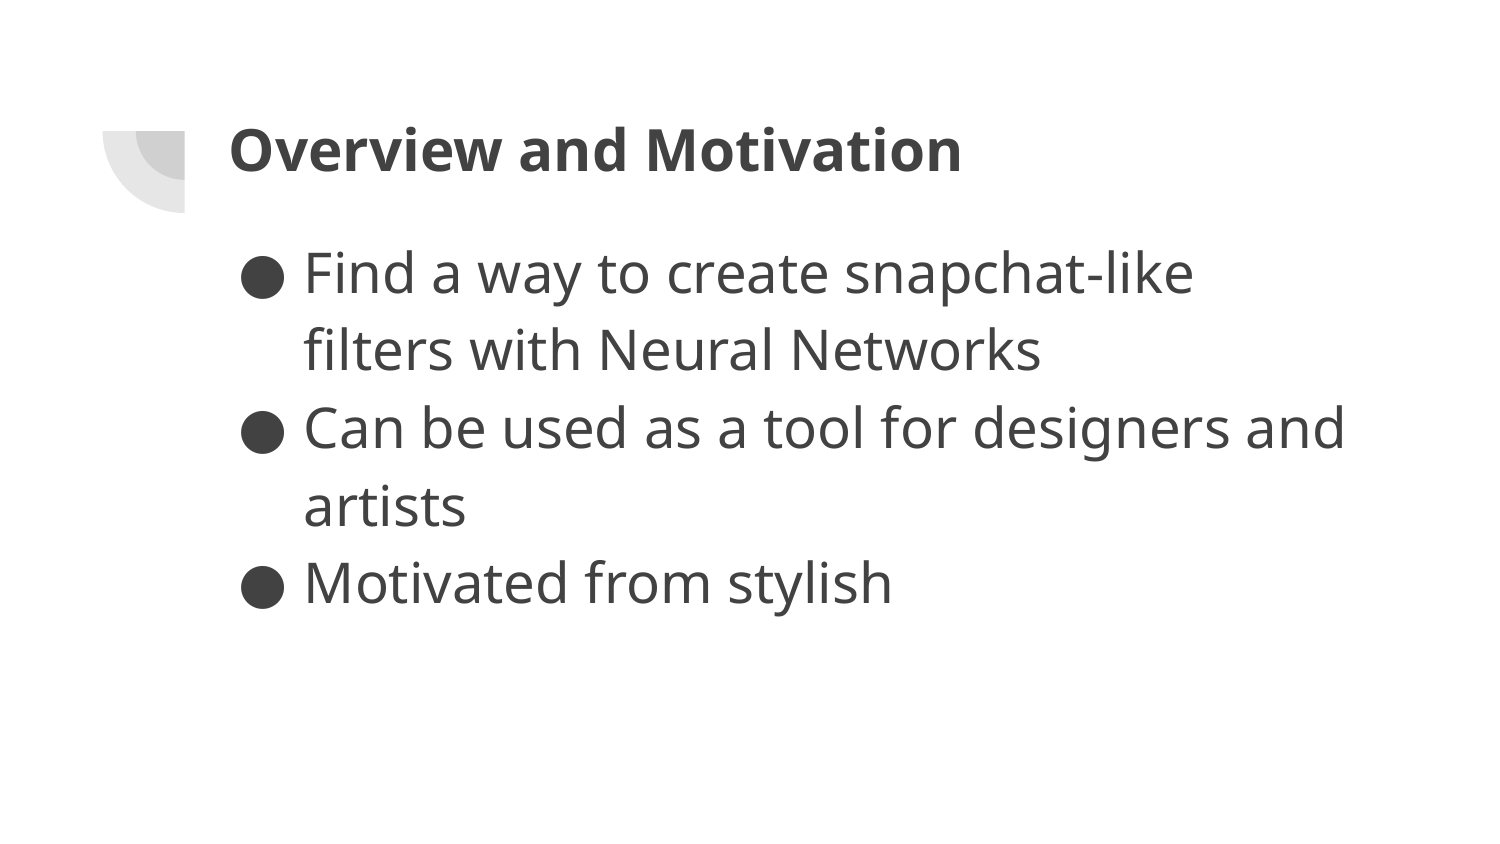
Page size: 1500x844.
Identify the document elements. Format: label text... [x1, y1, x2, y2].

title Overview and Motivation [213, 98, 1368, 211]
list Find a way to create snapchat-like filters with Neural Networks Can be used as a tool for designers and artists Motivated from stylish [213, 211, 1368, 801]
